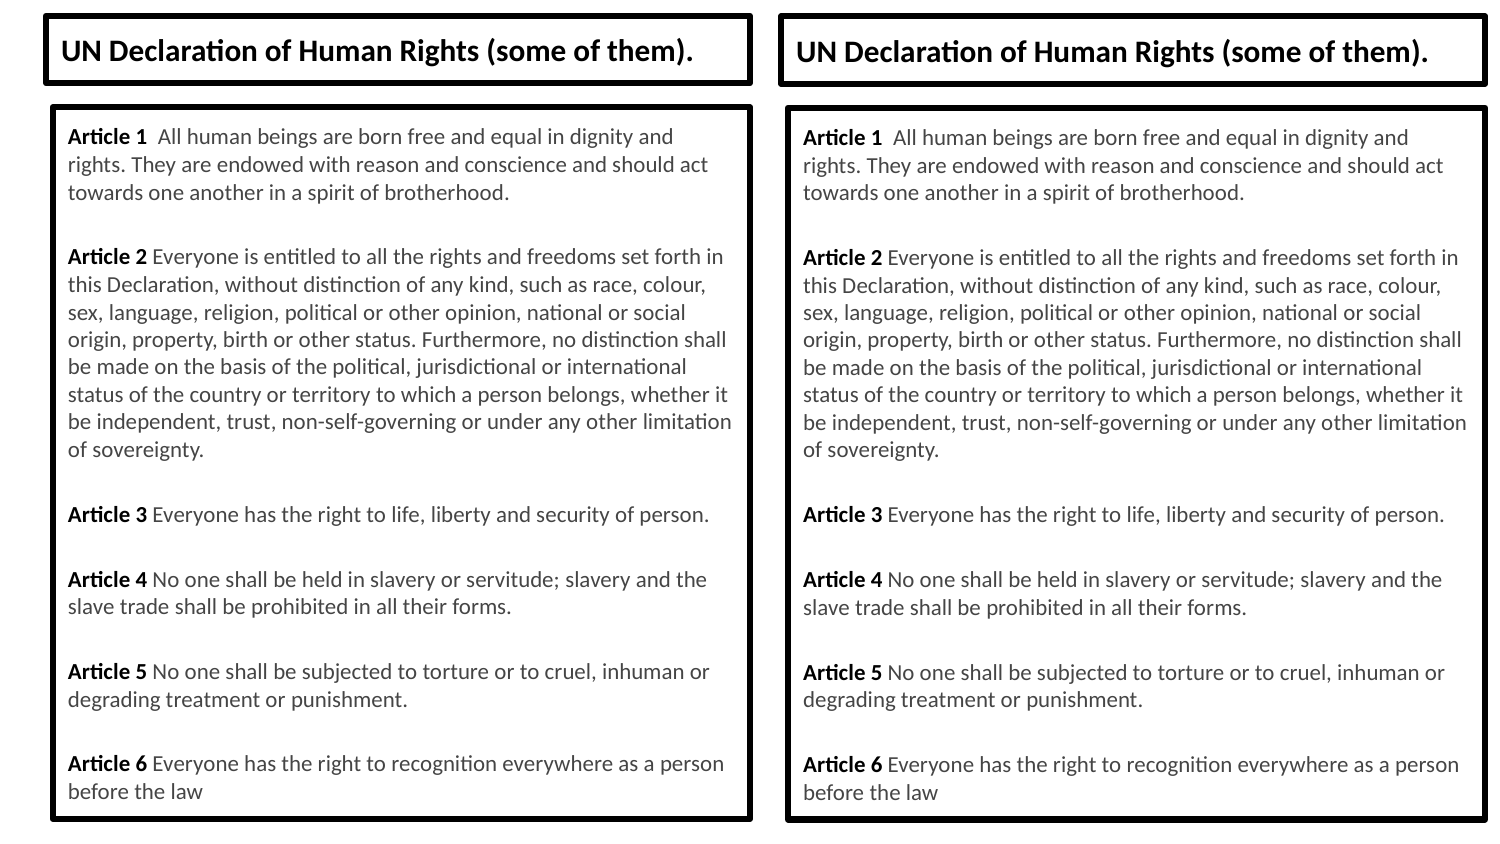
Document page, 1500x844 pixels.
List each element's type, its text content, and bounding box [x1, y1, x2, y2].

text_box UN Declaration of Human Rights (some of them). [46, 15, 750, 84]
text_box Article 1 All human beings are born free and equal in dignity and rights. They are endowed with reason and conscience and should act towards one another in a spirit of brotherhood. Article 2 Everyone is entitled to all the rights and freedoms set forth in this Declaration, without distinction of any kind, such as race, colour, sex, language, religion, political or other opinion, national or social origin, property, birth or other status. Furthermore, no distinction shall be made on the basis of the political, jurisdictional or international status of the country or territory to which a person belongs, whether it be independent, trust, non-self-governing or under any other limitation of sovereignty. Article 3 Everyone has the right to life, liberty and security of person. Article 4 No one shall be held in slavery or servitude; slavery and the slave trade shall be prohibited in all their forms. Article 5 No one shall be subjected to torture or to cruel, inhuman or degrading treatment or punishment. Article 6 Everyone has the right to recognition everywhere as a person before the law [788, 107, 1486, 820]
text_box Article 1 All human beings are born free and equal in dignity and rights. They are endowed with reason and conscience and should act towards one another in a spirit of brotherhood. Article 2 Everyone is entitled to all the rights and freedoms set forth in this Declaration, without distinction of any kind, such as race, colour, sex, language, religion, political or other opinion, national or social origin, property, birth or other status. Furthermore, no distinction shall be made on the basis of the political, jurisdictional or international status of the country or territory to which a person belongs, whether it be independent, trust, non-self-governing or under any other limitation of sovereignty. Article 3 Everyone has the right to life, liberty and security of person. Article 4 No one shall be held in slavery or servitude; slavery and the slave trade shall be prohibited in all their forms. Article 5 No one shall be subjected to torture or to cruel, inhuman or degrading treatment or punishment. Article 6 Everyone has the right to recognition everywhere as a person before the law [52, 107, 750, 819]
text_box UN Declaration of Human Rights (some of them). [781, 16, 1486, 84]
